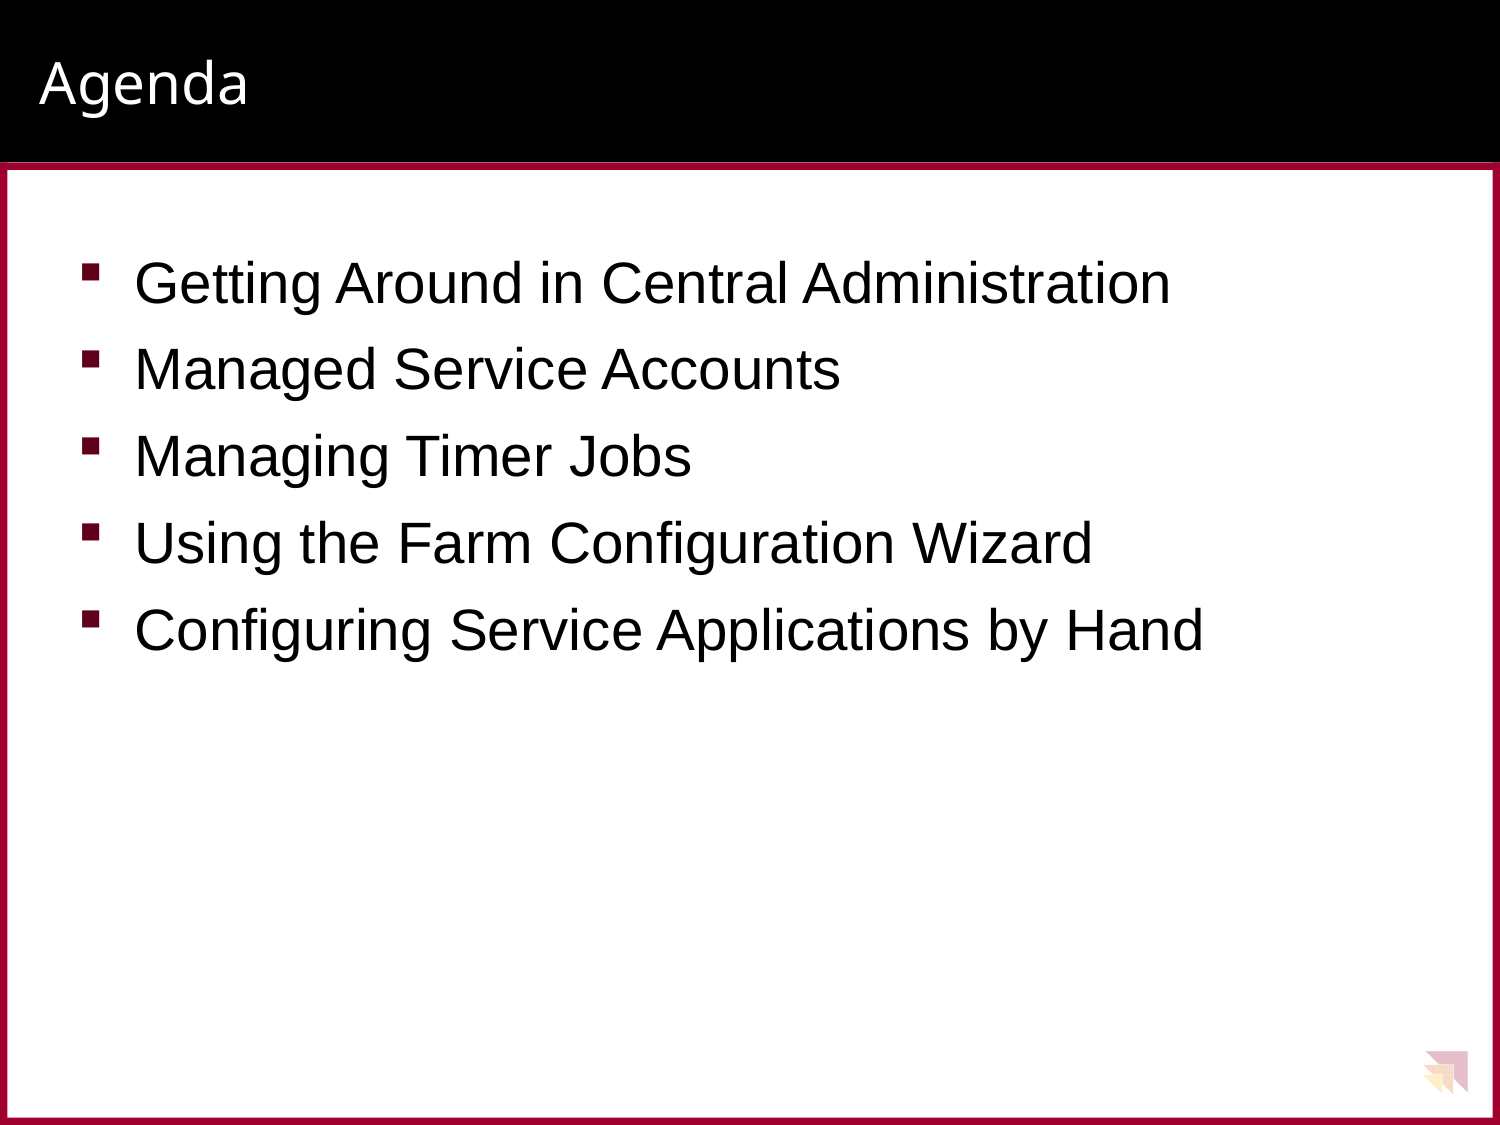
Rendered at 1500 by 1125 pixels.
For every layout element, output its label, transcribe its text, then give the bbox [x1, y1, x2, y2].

title Agenda [24, 12, 1438, 150]
list Getting Around in Central Administration Managed Service Accounts Managing Timer Jobs Using the Farm Configuration Wizard Configuring Service Applications by Hand [62, 237, 1438, 1088]
